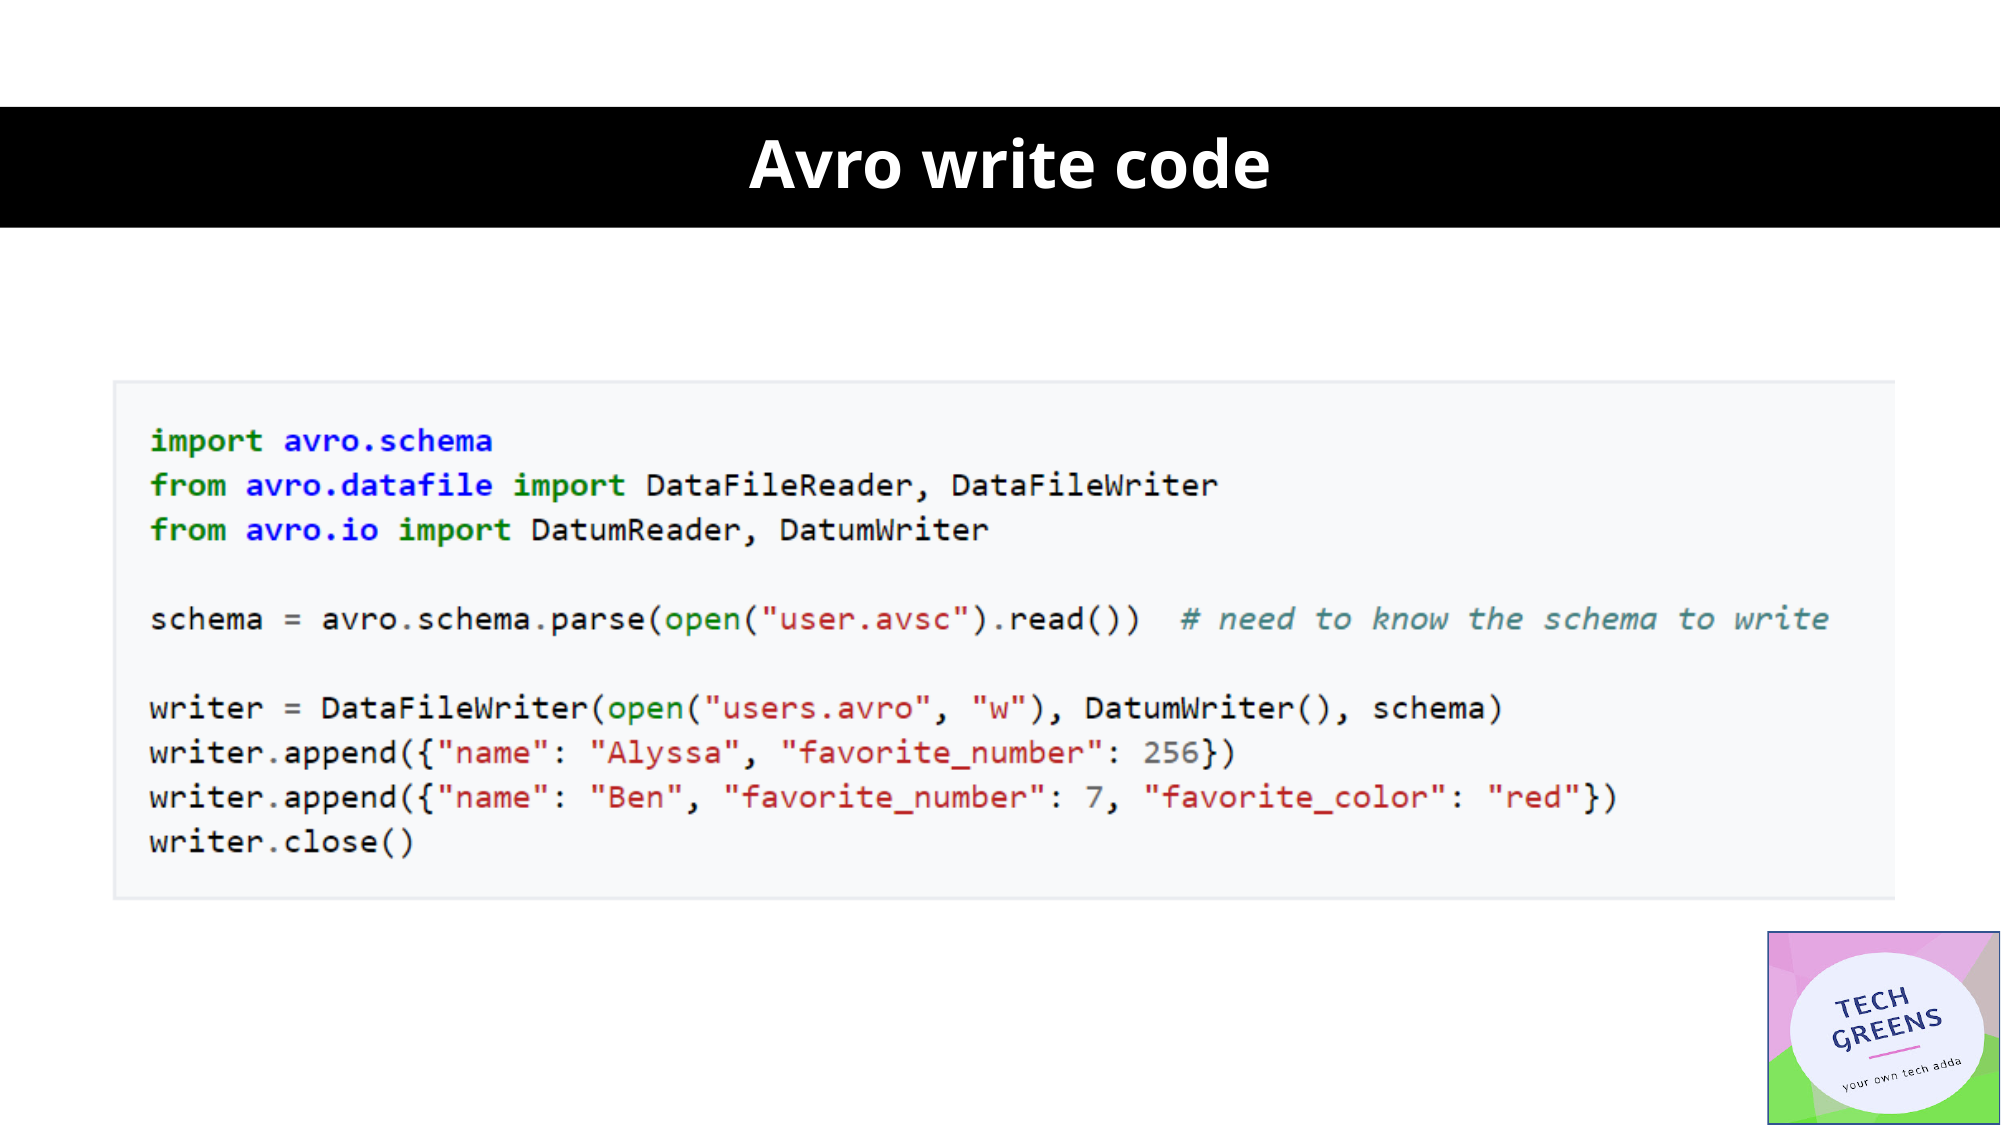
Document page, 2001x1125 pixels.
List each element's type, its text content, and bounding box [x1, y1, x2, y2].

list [105, 369, 1895, 902]
title Avro write code [91, 105, 1931, 228]
picture [1769, 933, 1999, 1123]
text_box [0, 106, 2000, 229]
